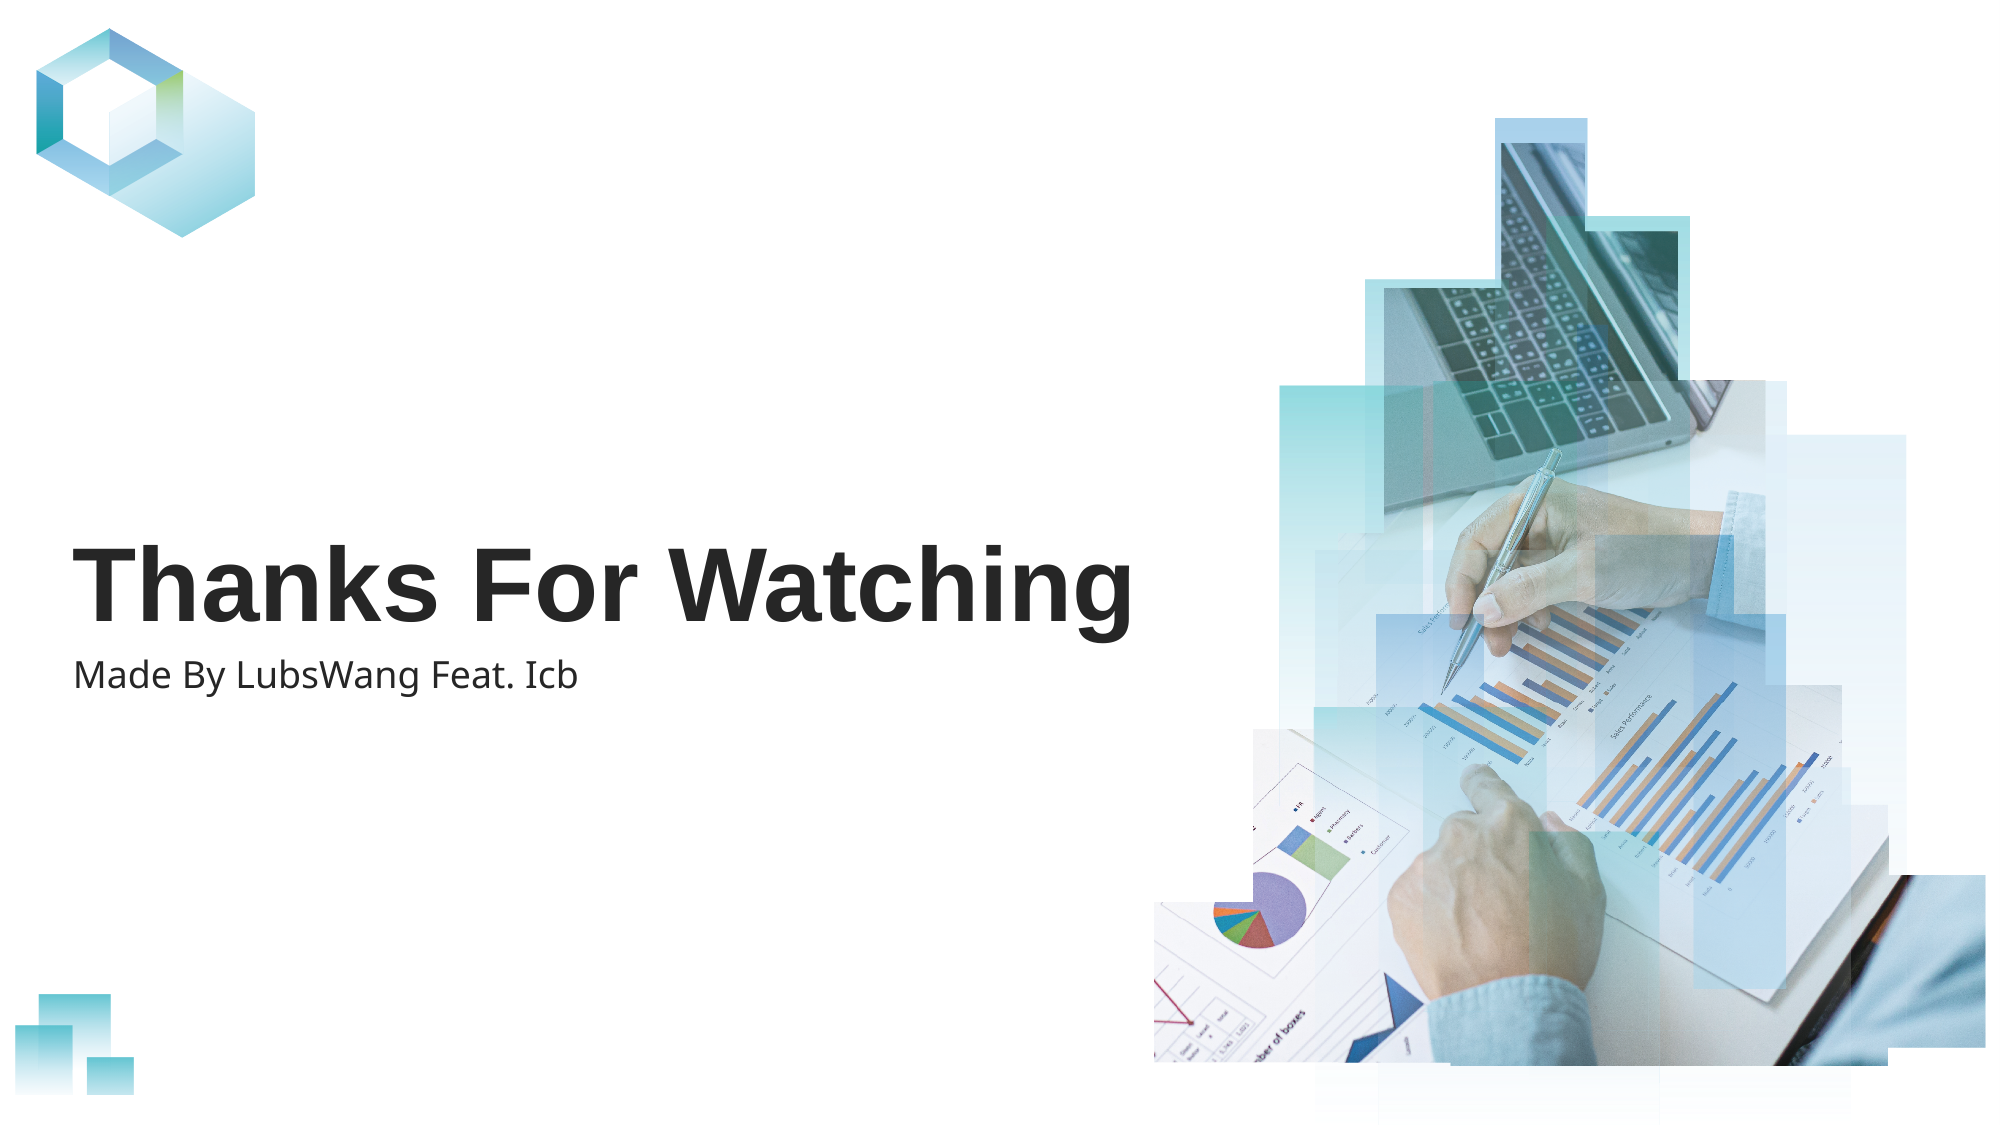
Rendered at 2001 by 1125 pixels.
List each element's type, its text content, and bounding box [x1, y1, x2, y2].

picture [0, 0, 2000, 1125]
title Thanks For Watching [56, 475, 1155, 643]
list Made By LubsWang Feat. Icb [56, 651, 1155, 745]
